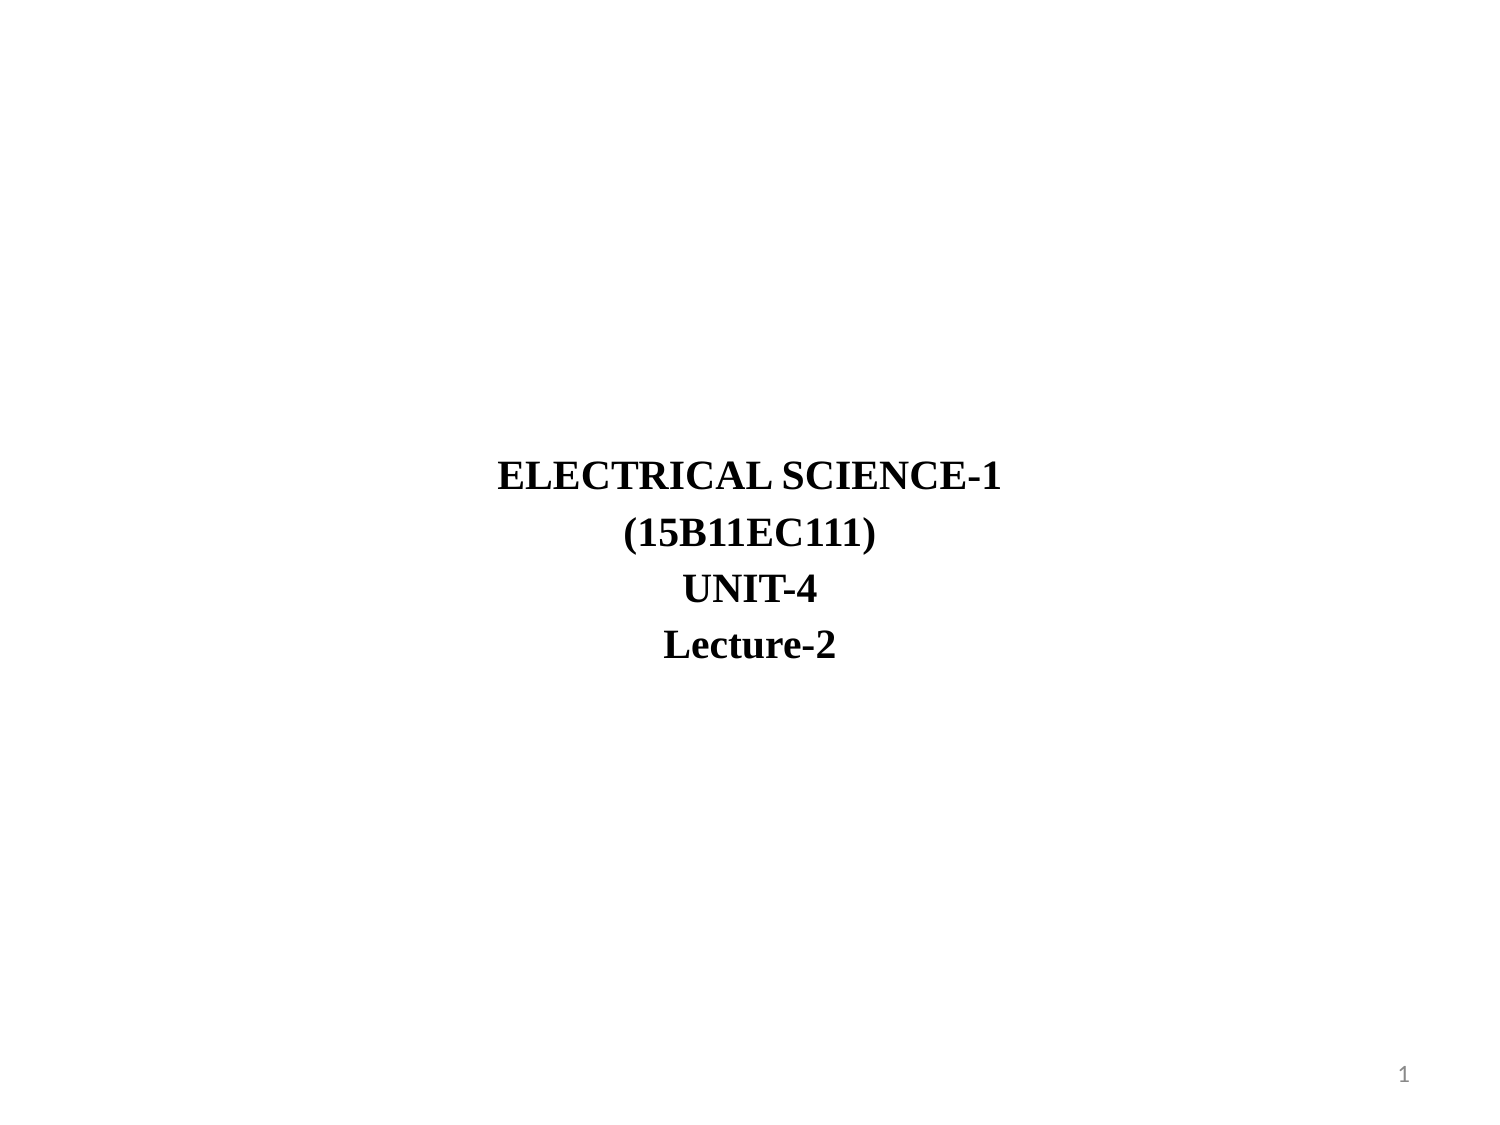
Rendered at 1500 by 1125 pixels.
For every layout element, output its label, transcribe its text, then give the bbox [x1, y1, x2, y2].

title ELECTRICAL SCIENCE-1 (15B11EC111) UNIT-4 Lecture-2 [271, 433, 1229, 675]
slide_number ‹#› [1074, 1042, 1425, 1103]
